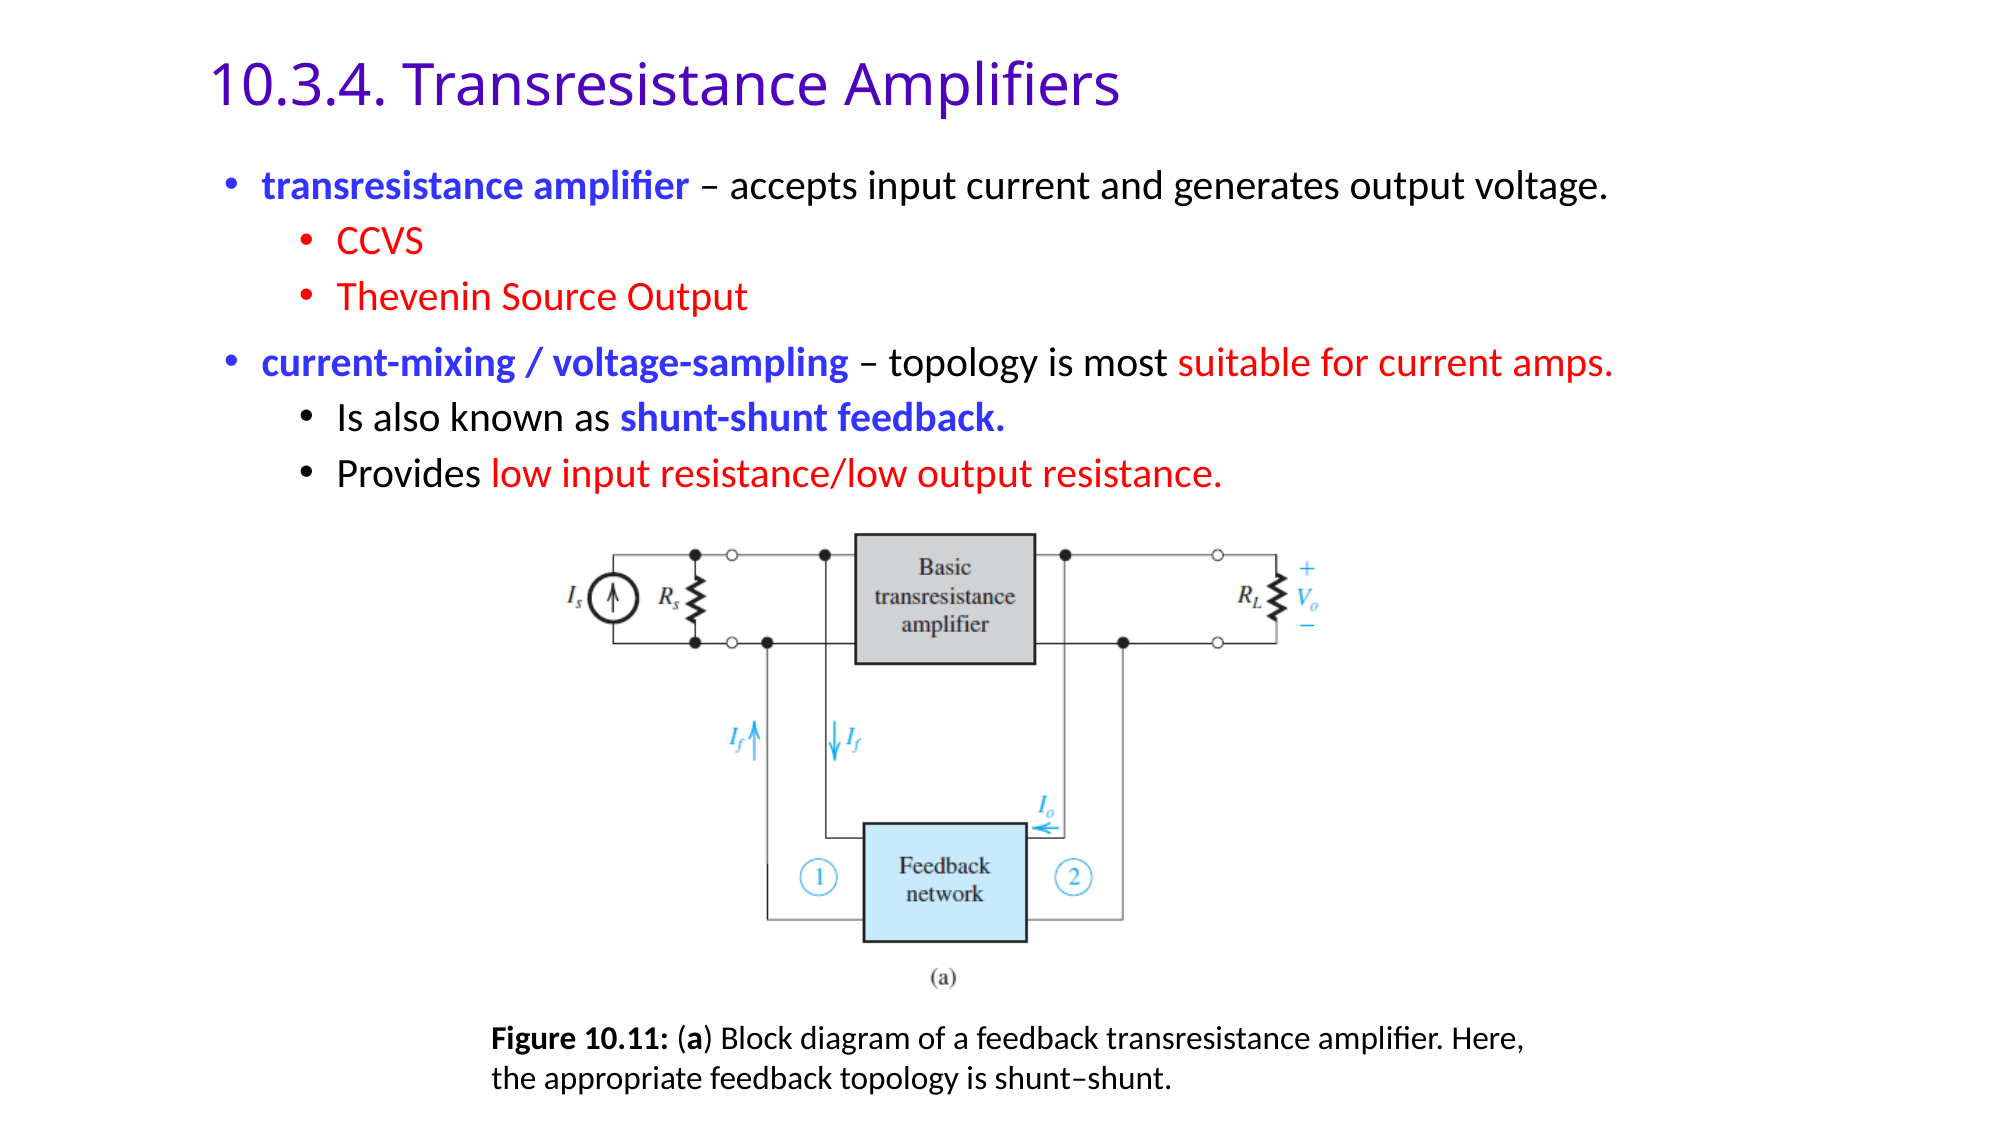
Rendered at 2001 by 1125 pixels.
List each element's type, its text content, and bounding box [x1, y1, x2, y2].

text_box Figure 10.11: (a) Block diagram of a feedback transresistance amplifier. Here, the appropriate feedback topology is shunt–shunt. [476, 1008, 1577, 1104]
picture [560, 525, 1324, 989]
list transresistance amplifier – accepts input current and generates output voltage. CCVS Thevenin Source Output current-mixing / voltage-sampling – topology is most suitable for current amps. Is also known as shunt-shunt feedback. Provides low input resistance/low output resistance. [209, 155, 1675, 506]
title 10.3.4. Transresistance Amplifiers [193, 24, 1231, 150]
